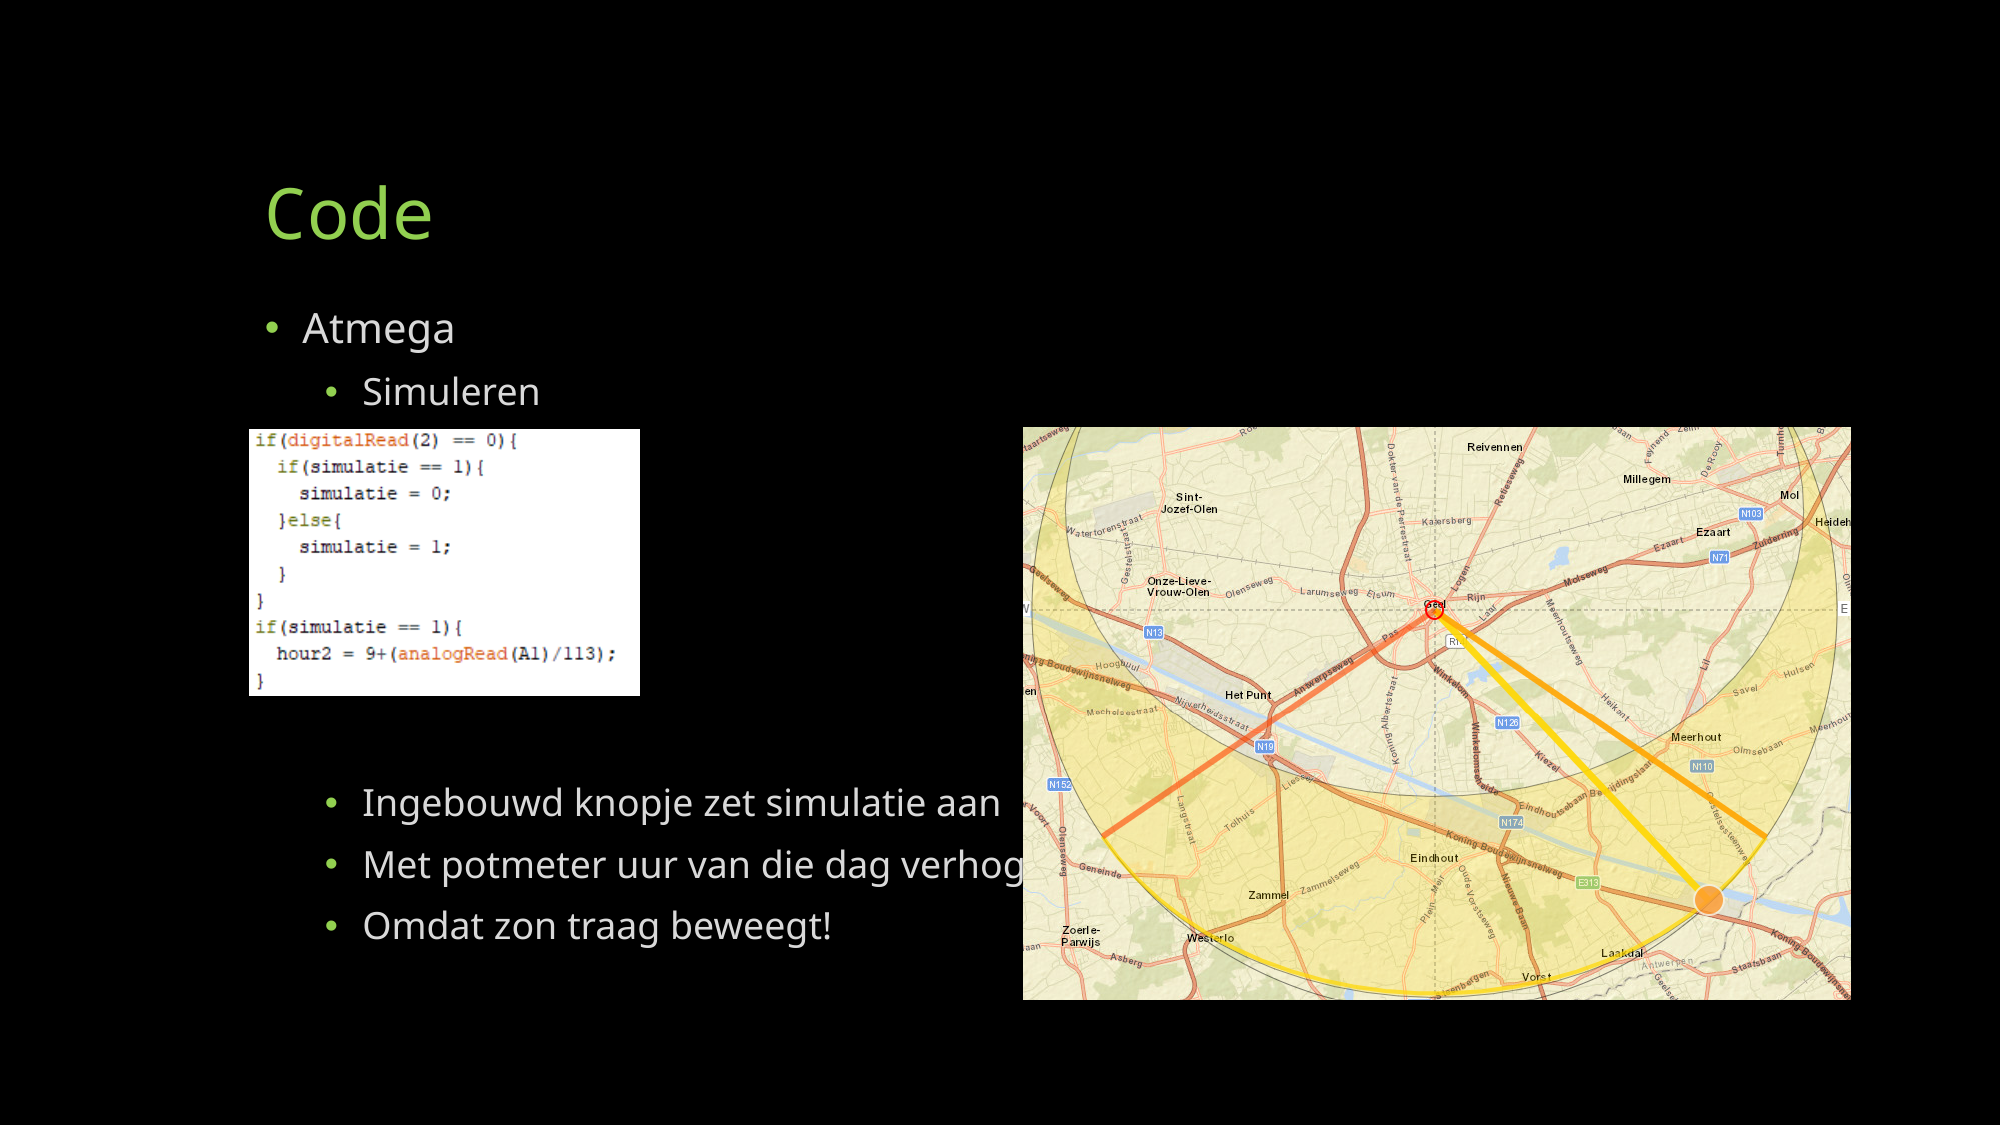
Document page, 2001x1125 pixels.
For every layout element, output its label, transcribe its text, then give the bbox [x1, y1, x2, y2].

title Code [249, 75, 1750, 263]
picture [249, 429, 640, 696]
picture [1023, 427, 1851, 1000]
list Atmega Simuleren Ingebouwd knopje zet simulatie aan Met potmeter uur van die dag verhogen Omdat zon traag beweegt! [249, 299, 1750, 1000]
